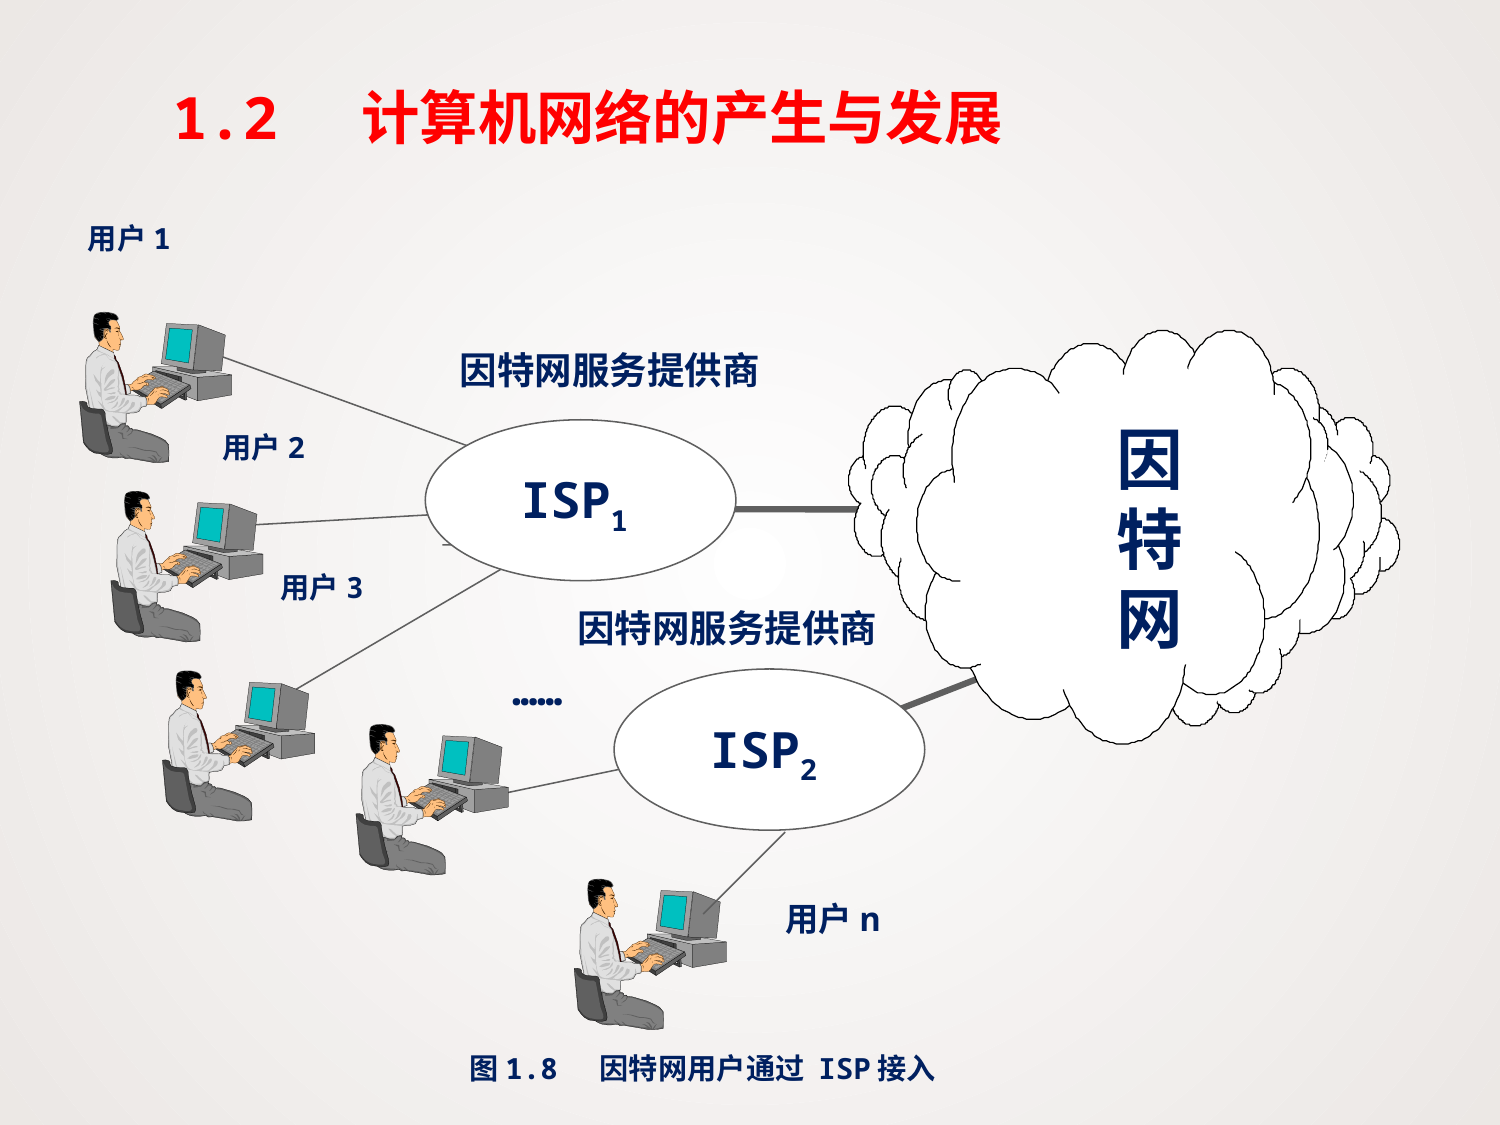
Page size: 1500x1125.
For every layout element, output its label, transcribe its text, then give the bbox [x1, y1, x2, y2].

text_box [146, 386, 170, 405]
text_box [237, 760, 245, 768]
text_box [132, 538, 177, 592]
text_box [135, 575, 148, 580]
text_box [148, 611, 159, 619]
text_box [117, 529, 157, 605]
text_box [193, 324, 226, 372]
text_box [276, 683, 309, 730]
text_box [235, 725, 315, 736]
text_box 因特网服务提供商 [562, 597, 840, 658]
text_box [129, 524, 146, 538]
text_box [100, 359, 146, 413]
text_box [198, 552, 210, 559]
text_box [133, 390, 147, 396]
text_box [86, 350, 126, 426]
text_box [216, 749, 230, 755]
text_box [163, 762, 192, 811]
text_box [229, 555, 263, 580]
text_box [105, 424, 169, 462]
text_box [117, 432, 128, 440]
text_box [124, 491, 150, 521]
text_box [187, 754, 199, 759]
text_box [259, 726, 289, 733]
text_box [425, 419, 736, 581]
text_box [187, 728, 198, 744]
text_box [244, 682, 281, 729]
text_box [186, 737, 199, 750]
text_box [201, 729, 208, 753]
text_box [262, 753, 269, 759]
text_box [176, 671, 201, 701]
text_box [79, 401, 113, 455]
text_box [99, 321, 124, 352]
text_box [183, 546, 263, 557]
text_box 用户2 [207, 421, 320, 472]
text_box [135, 548, 146, 565]
text_box [162, 759, 196, 814]
text_box [149, 576, 157, 587]
text_box [152, 366, 232, 378]
text_box 用户3 [266, 562, 379, 613]
text_box [149, 549, 157, 573]
text_box [103, 379, 116, 391]
text_box [208, 547, 238, 553]
text_box [152, 367, 197, 401]
text_box [177, 367, 206, 374]
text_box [840, 319, 1407, 761]
text_box 图1.8 因特网用户通过 ISP接入 [454, 1042, 1018, 1093]
text_box [248, 686, 276, 722]
text_box [211, 573, 217, 580]
text_box 1.2 计算机网络的产生与发展 [108, 78, 1067, 163]
text_box [212, 732, 239, 750]
text_box [136, 603, 200, 642]
text_box [197, 375, 232, 401]
text_box [167, 373, 178, 380]
text_box [192, 502, 229, 550]
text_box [574, 878, 727, 1030]
text_box [117, 397, 125, 408]
text_box [80, 404, 109, 453]
text_box [110, 580, 144, 634]
text_box [135, 558, 147, 570]
text_box [229, 746, 253, 764]
text_box [192, 564, 223, 588]
text_box [200, 756, 208, 767]
text_box [97, 346, 114, 359]
text_box [209, 743, 213, 753]
text_box [235, 726, 281, 760]
text_box [165, 328, 193, 364]
text_box [169, 708, 208, 784]
text_box [183, 547, 229, 580]
text_box [177, 565, 201, 584]
text_box [250, 731, 265, 740]
text_box [186, 581, 193, 588]
text_box [111, 583, 141, 632]
text_box [281, 734, 315, 760]
text_box [614, 668, 924, 831]
text_box [129, 373, 156, 391]
text_box [161, 323, 198, 371]
text_box [181, 679, 207, 710]
text_box [164, 570, 178, 575]
text_box [118, 370, 125, 394]
text_box [224, 503, 258, 551]
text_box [355, 724, 509, 875]
text_box [161, 384, 192, 409]
text_box 用户n [770, 890, 895, 946]
text_box [93, 312, 118, 342]
text_box ISP2 [694, 710, 832, 794]
text_box [104, 369, 115, 385]
text_box [104, 395, 116, 401]
text_box [183, 718, 229, 772]
text_box 因特网服务提供商 [445, 339, 797, 400]
text_box [244, 743, 275, 767]
text_box [179, 394, 186, 401]
text_box [160, 553, 187, 571]
text_box ISP1 [505, 461, 643, 545]
text_box [180, 704, 197, 718]
text_box 用户1 [73, 212, 186, 263]
text_box [130, 500, 155, 531]
text_box [155, 402, 162, 409]
text_box [187, 783, 252, 821]
text_box [157, 564, 162, 573]
text_box [196, 507, 224, 543]
text_box …… [497, 656, 578, 722]
